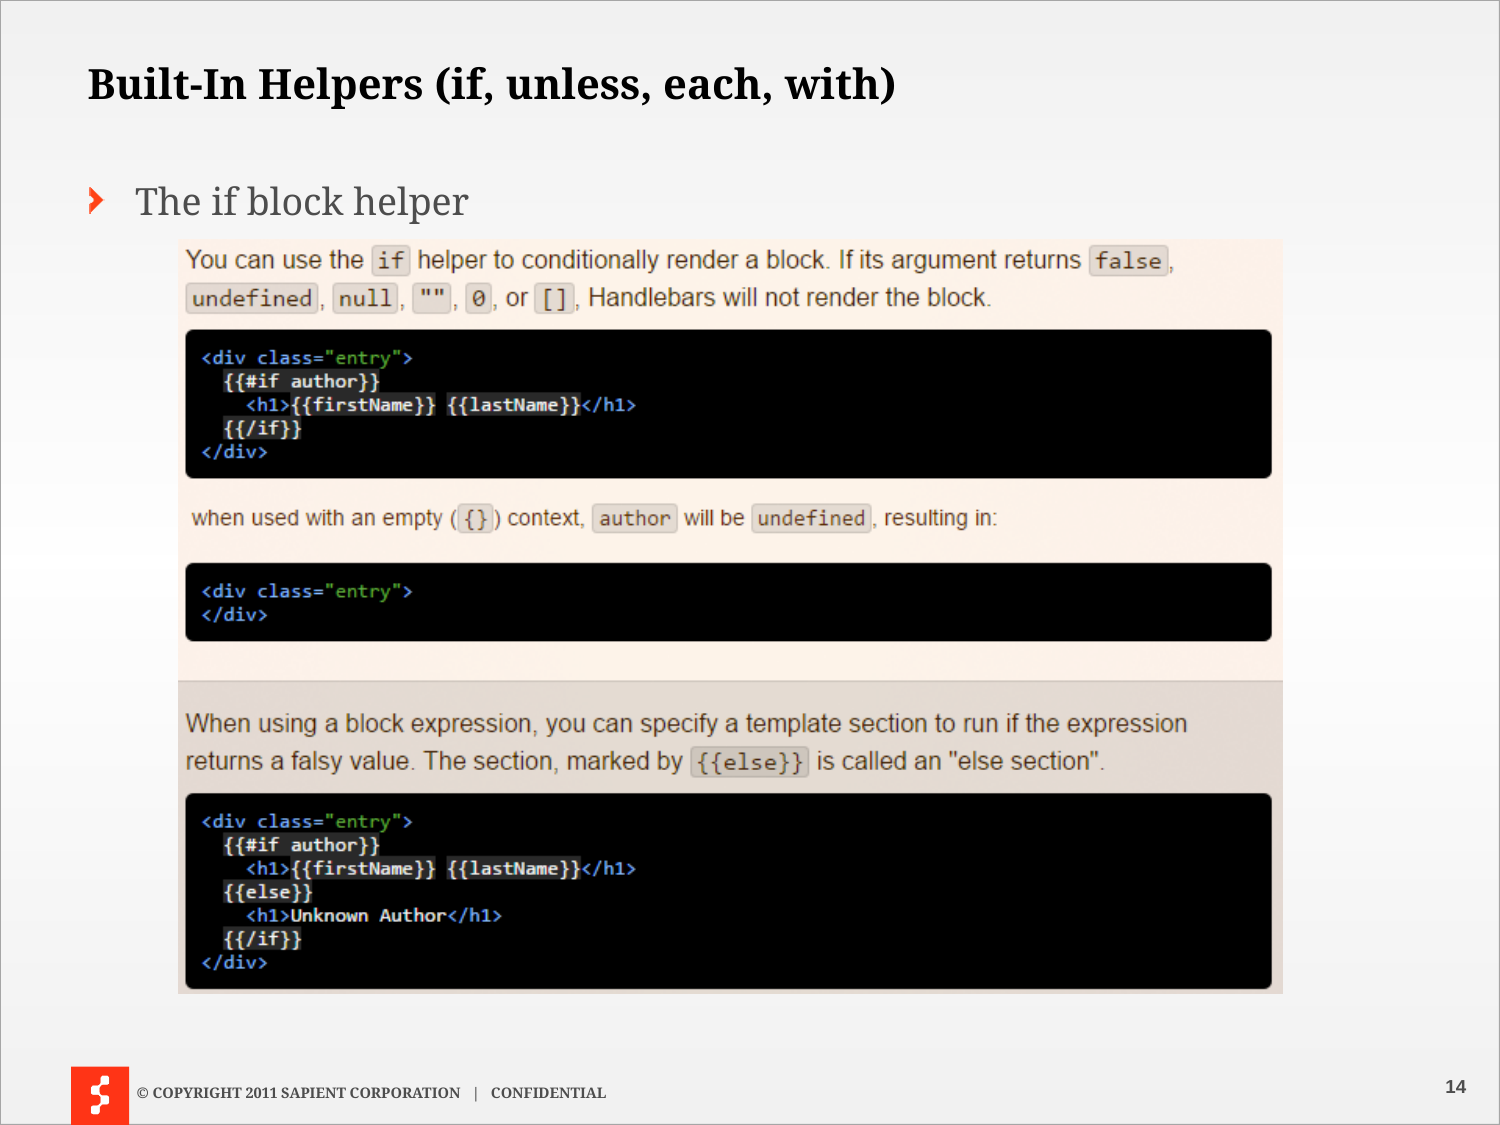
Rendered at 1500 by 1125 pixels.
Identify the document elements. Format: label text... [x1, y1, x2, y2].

picture [88, 187, 106, 214]
picture [177, 239, 1284, 994]
picture [90, 1075, 113, 1116]
title Built-In Helpers (if, unless, each, with) [72, 50, 1424, 133]
list The if block helper [73, 161, 1424, 1010]
